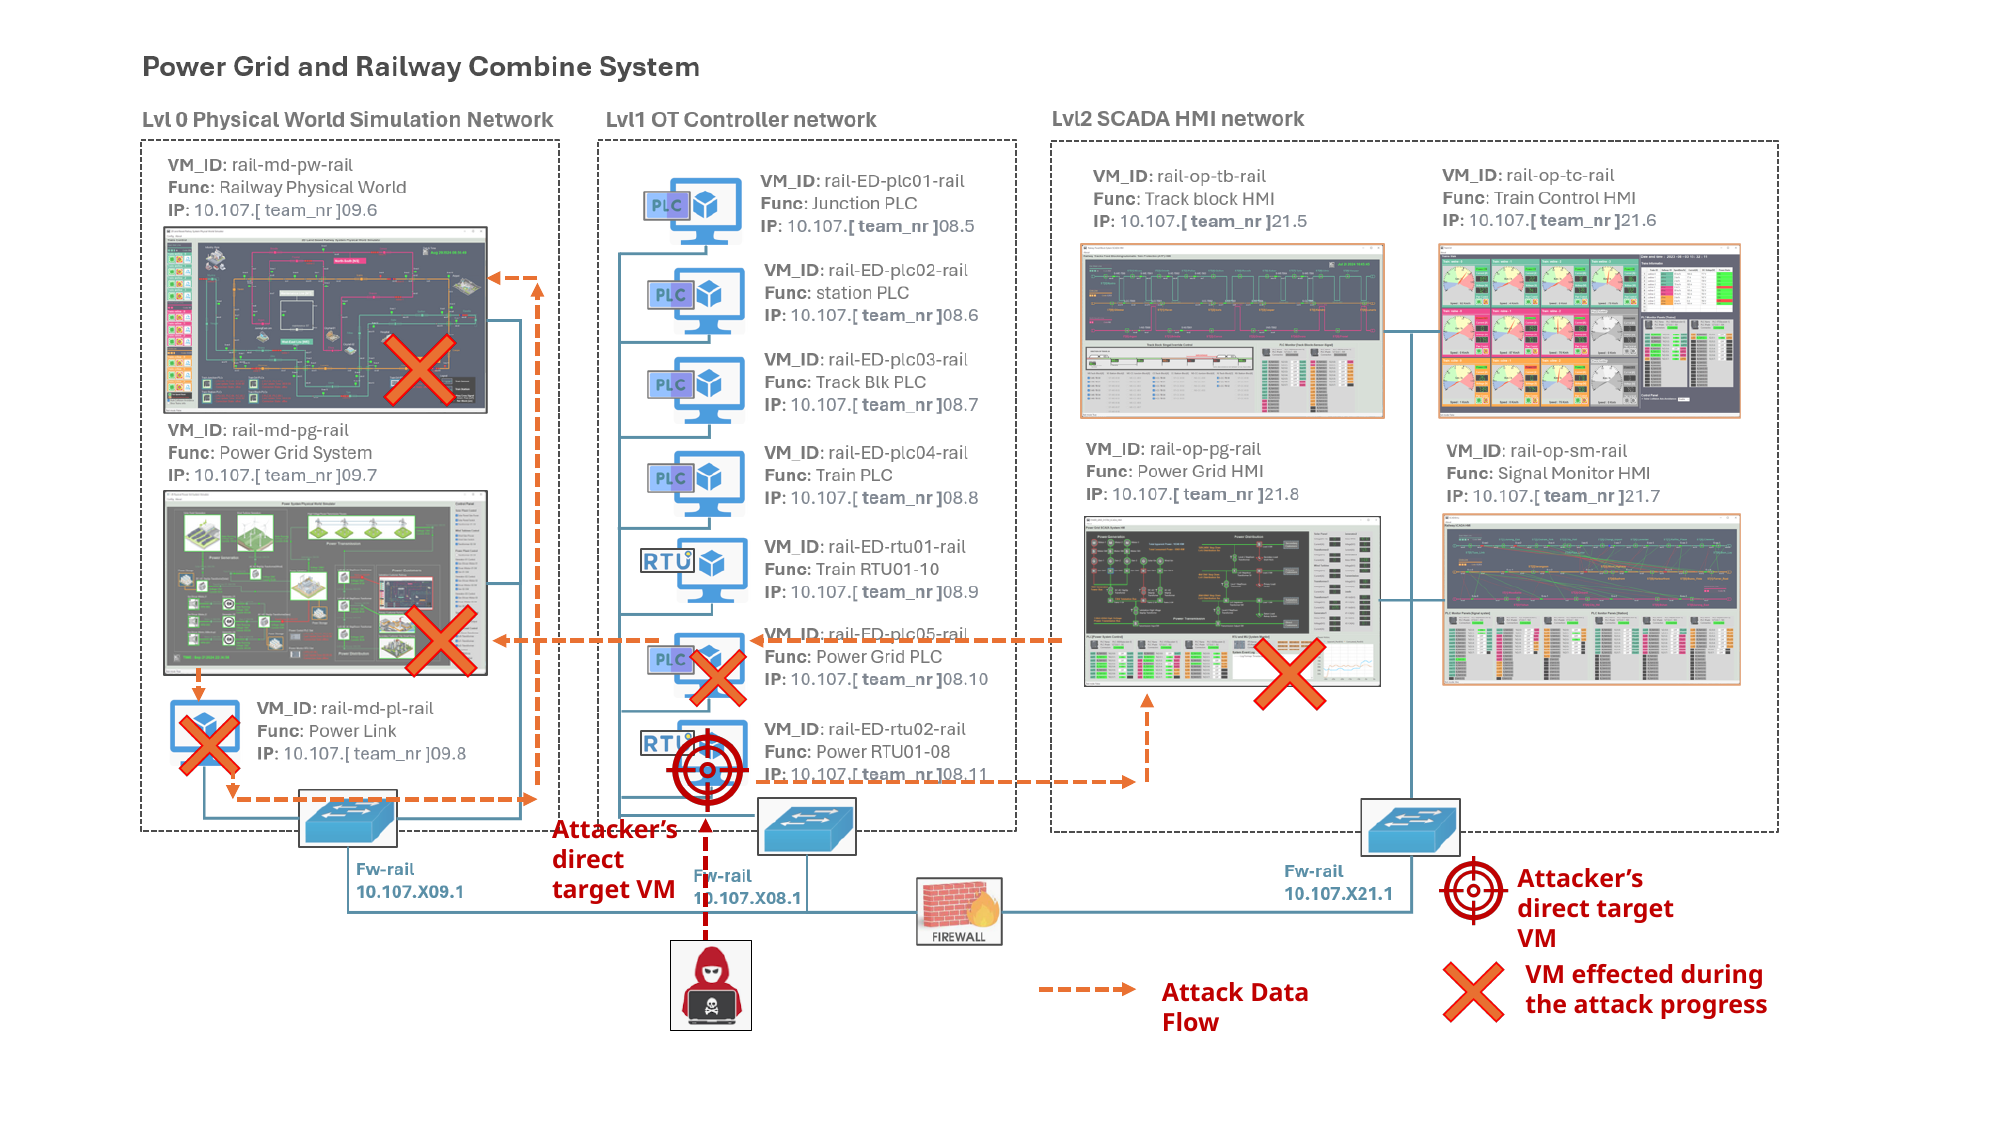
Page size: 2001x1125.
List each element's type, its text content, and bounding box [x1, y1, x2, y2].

text_box Attack Data Flow [1147, 969, 1376, 1045]
text_box VM effected during the attack progress [1514, 965, 1790, 1026]
picture [111, 34, 1805, 1033]
